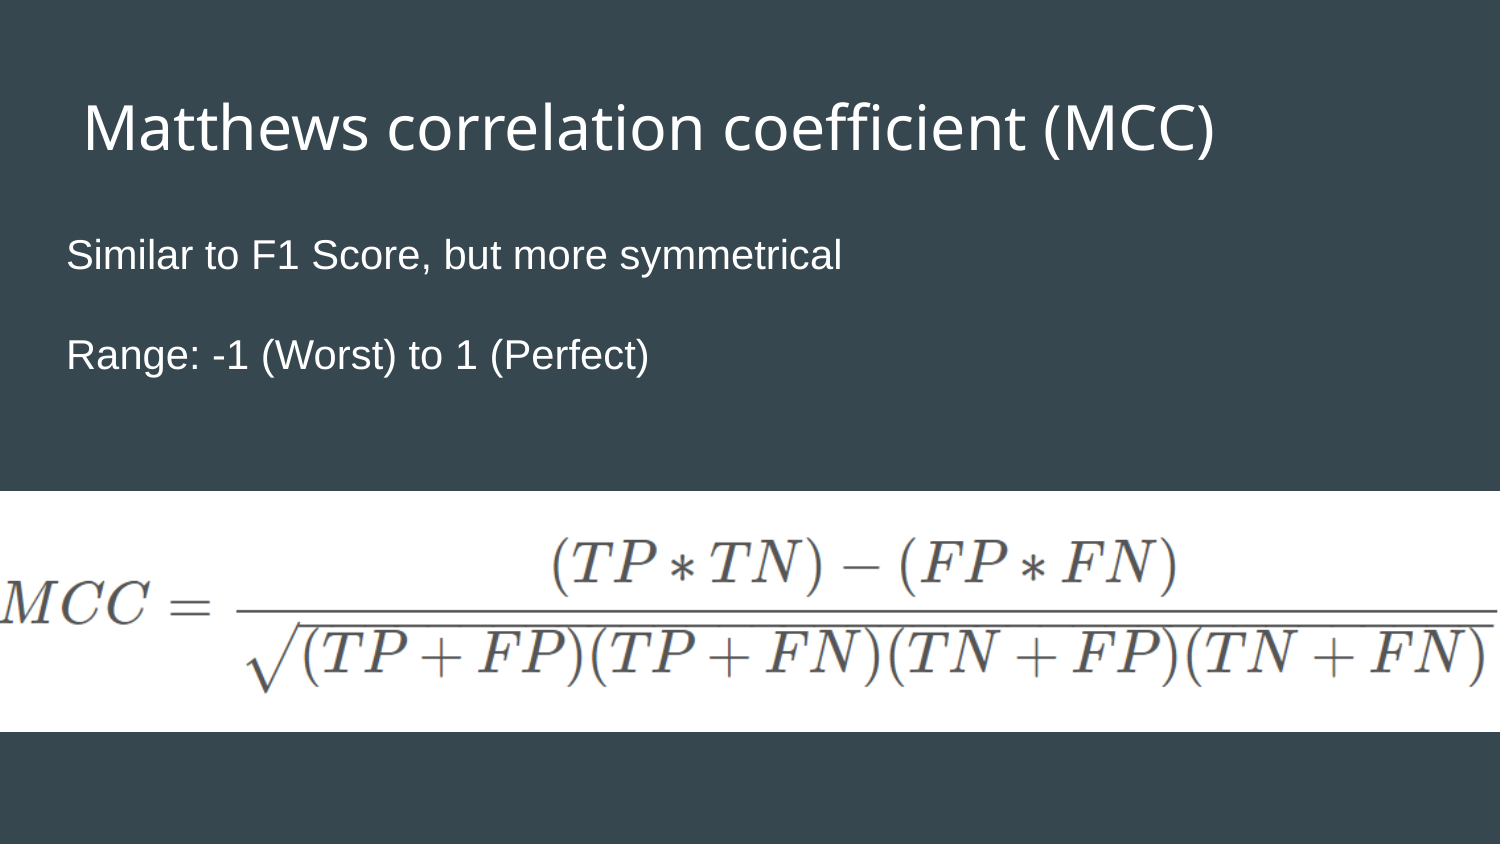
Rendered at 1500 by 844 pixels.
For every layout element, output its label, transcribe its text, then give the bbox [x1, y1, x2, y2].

title Matthews correlation coefficient (MCC) [51, 72, 1449, 167]
text_box Similar to F1 Score, but more symmetrical Range: -1 (Worst) to 1 (Perfect) [51, 212, 873, 387]
picture [0, 490, 1500, 732]
